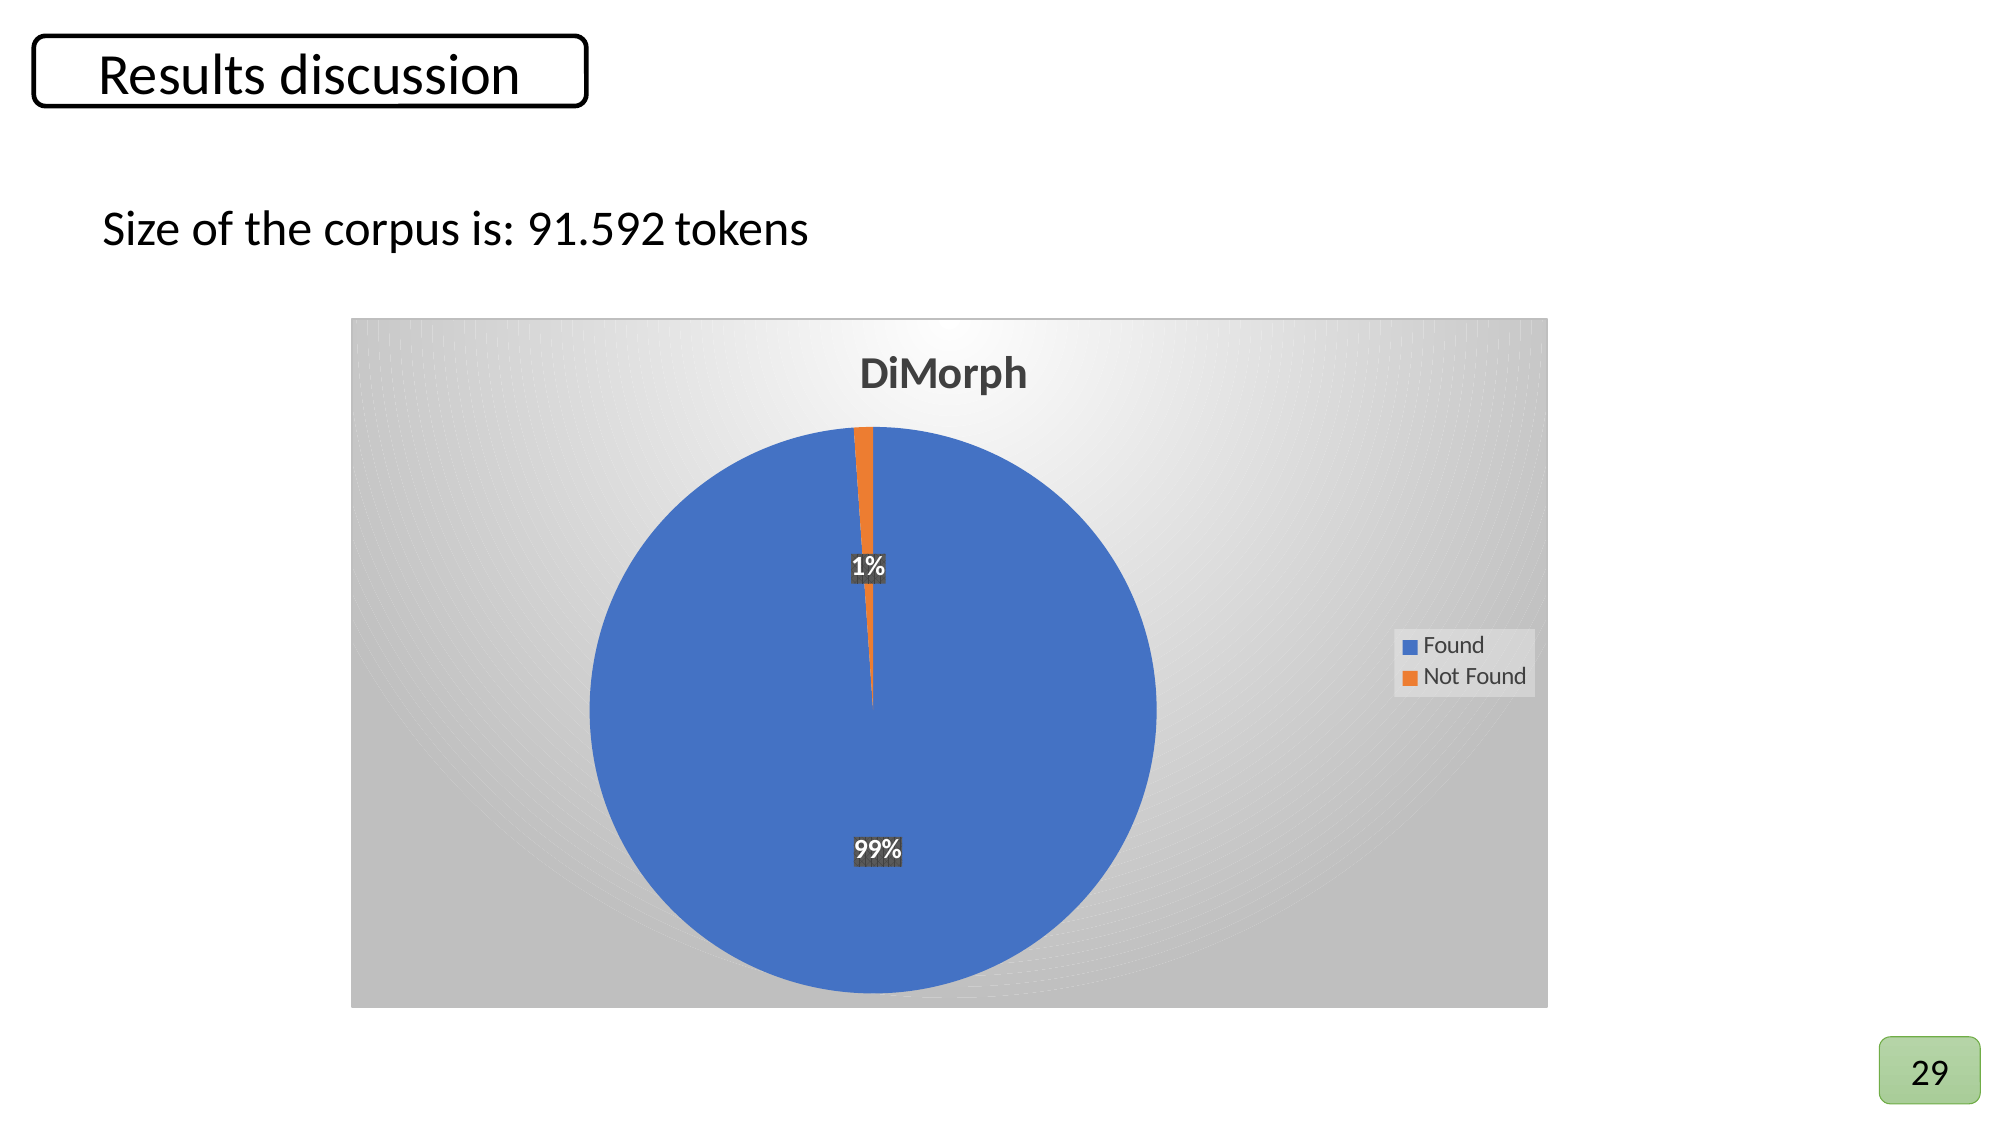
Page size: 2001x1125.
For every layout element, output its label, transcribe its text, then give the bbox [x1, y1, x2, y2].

text_box Results discussion [32, 34, 588, 108]
text_box 29 [1878, 1036, 1981, 1105]
chart [350, 317, 1548, 1008]
text_box Size of the corpus is: 91.592 tokens [87, 188, 951, 264]
